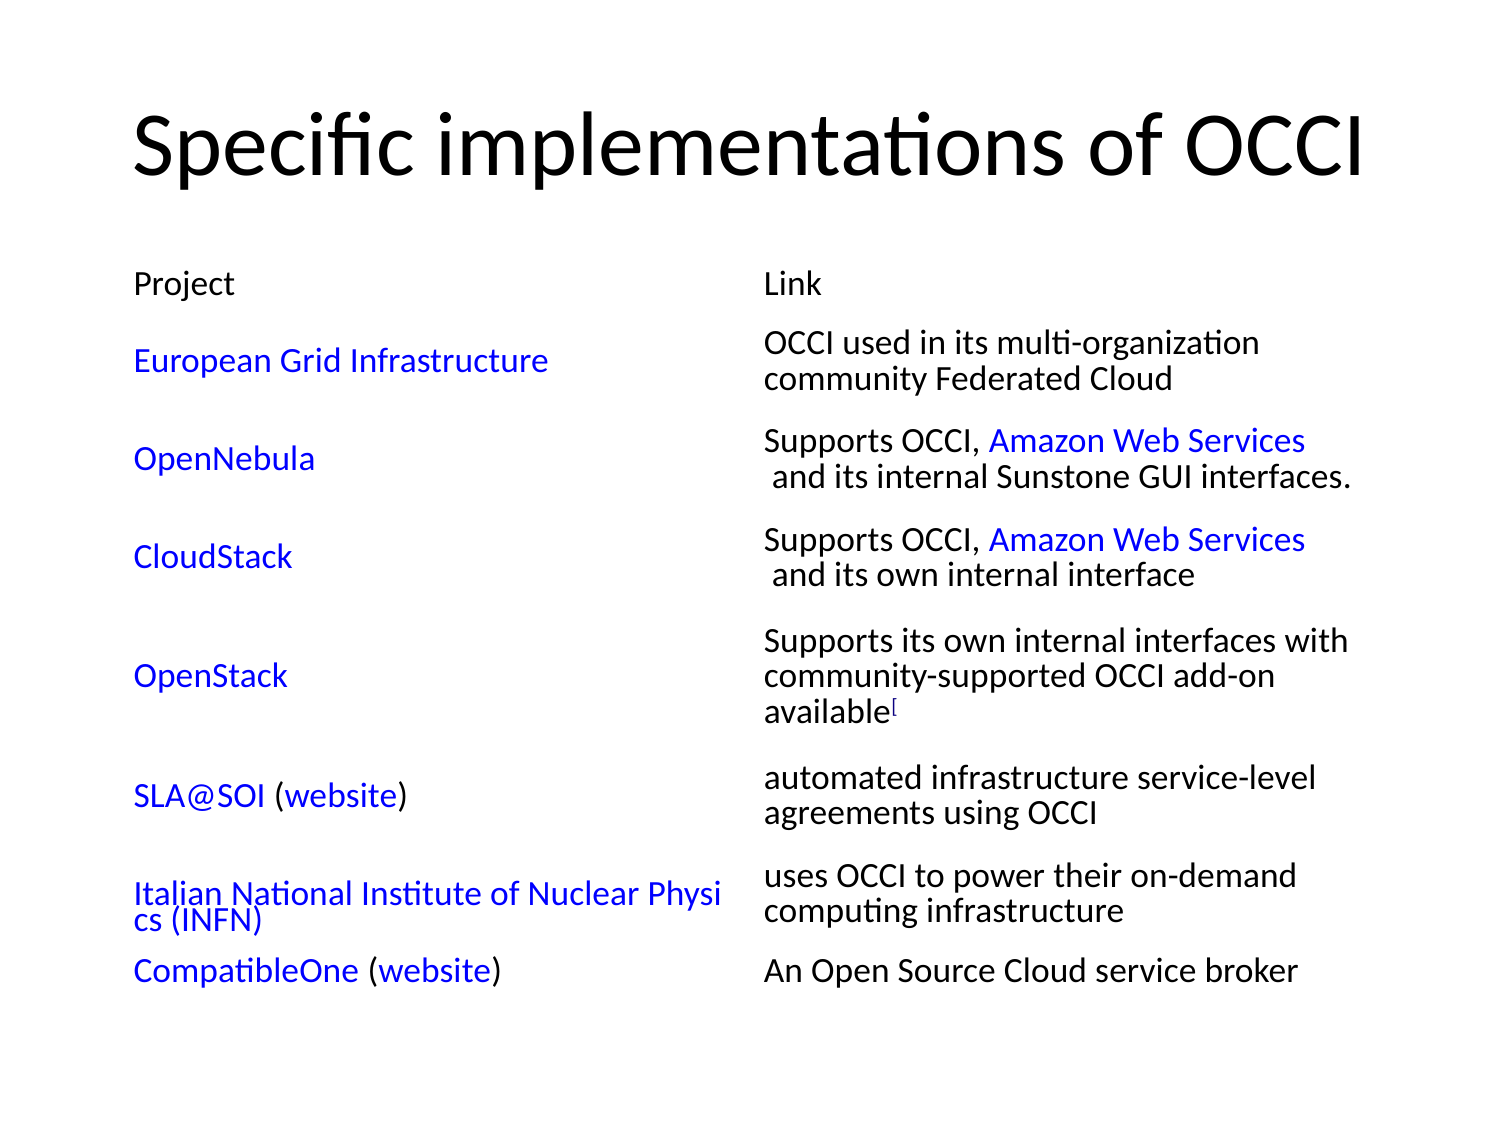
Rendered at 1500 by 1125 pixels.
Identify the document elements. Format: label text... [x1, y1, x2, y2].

table_cell European Grid Infrastructure [120, 315, 750, 413]
table_cell Supports OCCI, Amazon Web Services and its internal Sunstone GUI interfaces. [750, 413, 1380, 511]
table_cell CompatibleOne (website) [120, 945, 750, 1001]
table_cell An Open Source Cloud service broker [750, 945, 1380, 1001]
table_cell SLA@SOI (website) [120, 749, 750, 847]
table_cell OpenStack [120, 609, 750, 749]
table_cell Italian National Institute of Nuclear Physics (INFN) [120, 847, 750, 945]
table_cell automated infrastructure service-level agreements using OCCI [750, 749, 1380, 847]
table_header Project [120, 259, 750, 315]
table_cell uses OCCI to power their on-demand computing infrastructure [750, 847, 1380, 945]
table_header Link [750, 259, 1380, 315]
table_cell Supports its own internal interfaces with community-supported OCCI add-on available[ [750, 609, 1380, 749]
table_cell OCCI used in its multi-organization community Federated Cloud [750, 315, 1380, 413]
table_cell Supports OCCI, Amazon Web Services and its own internal interface [750, 511, 1380, 609]
table_cell OpenNebula [120, 413, 750, 511]
title Specific implementations of OCCI [75, 45, 1425, 233]
table_cell CloudStack [120, 511, 750, 609]
